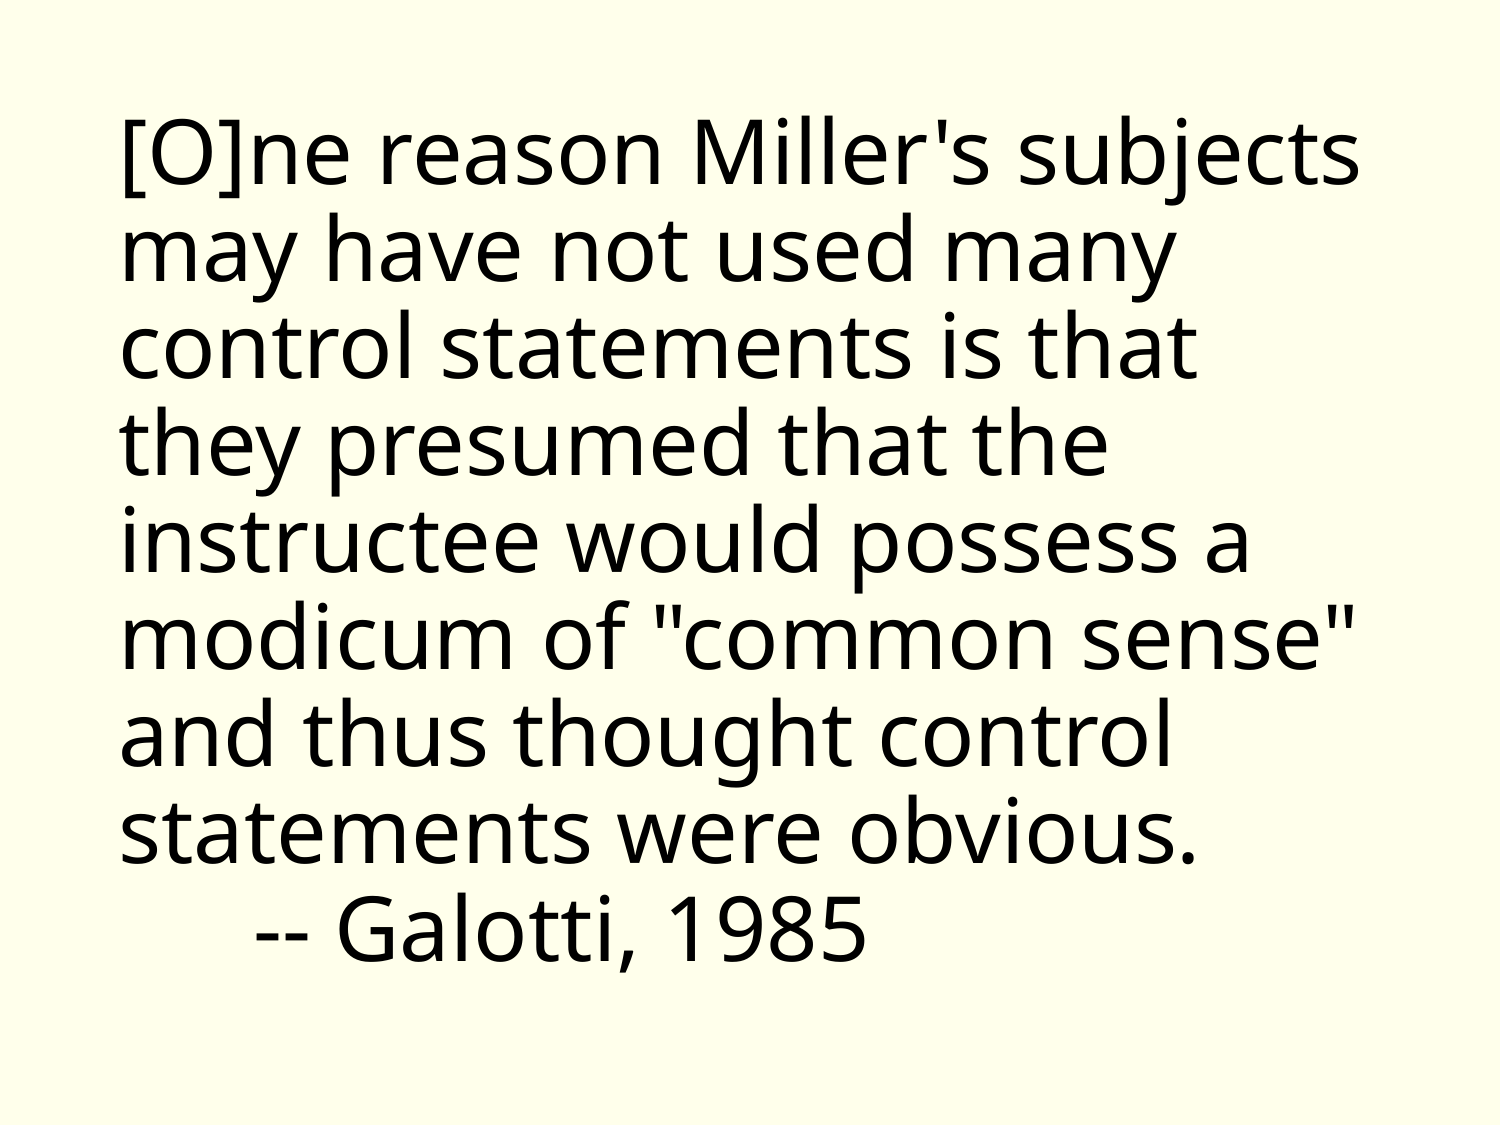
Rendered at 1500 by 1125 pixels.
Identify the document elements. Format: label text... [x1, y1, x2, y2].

title [O]ne reason Miller's subjects may have not used many control statements is that they presumed that the instructee would possess a modicum of "common sense" and thus thought control statements were obvious. -- Galotti, 1985 [103, 59, 1397, 1028]
